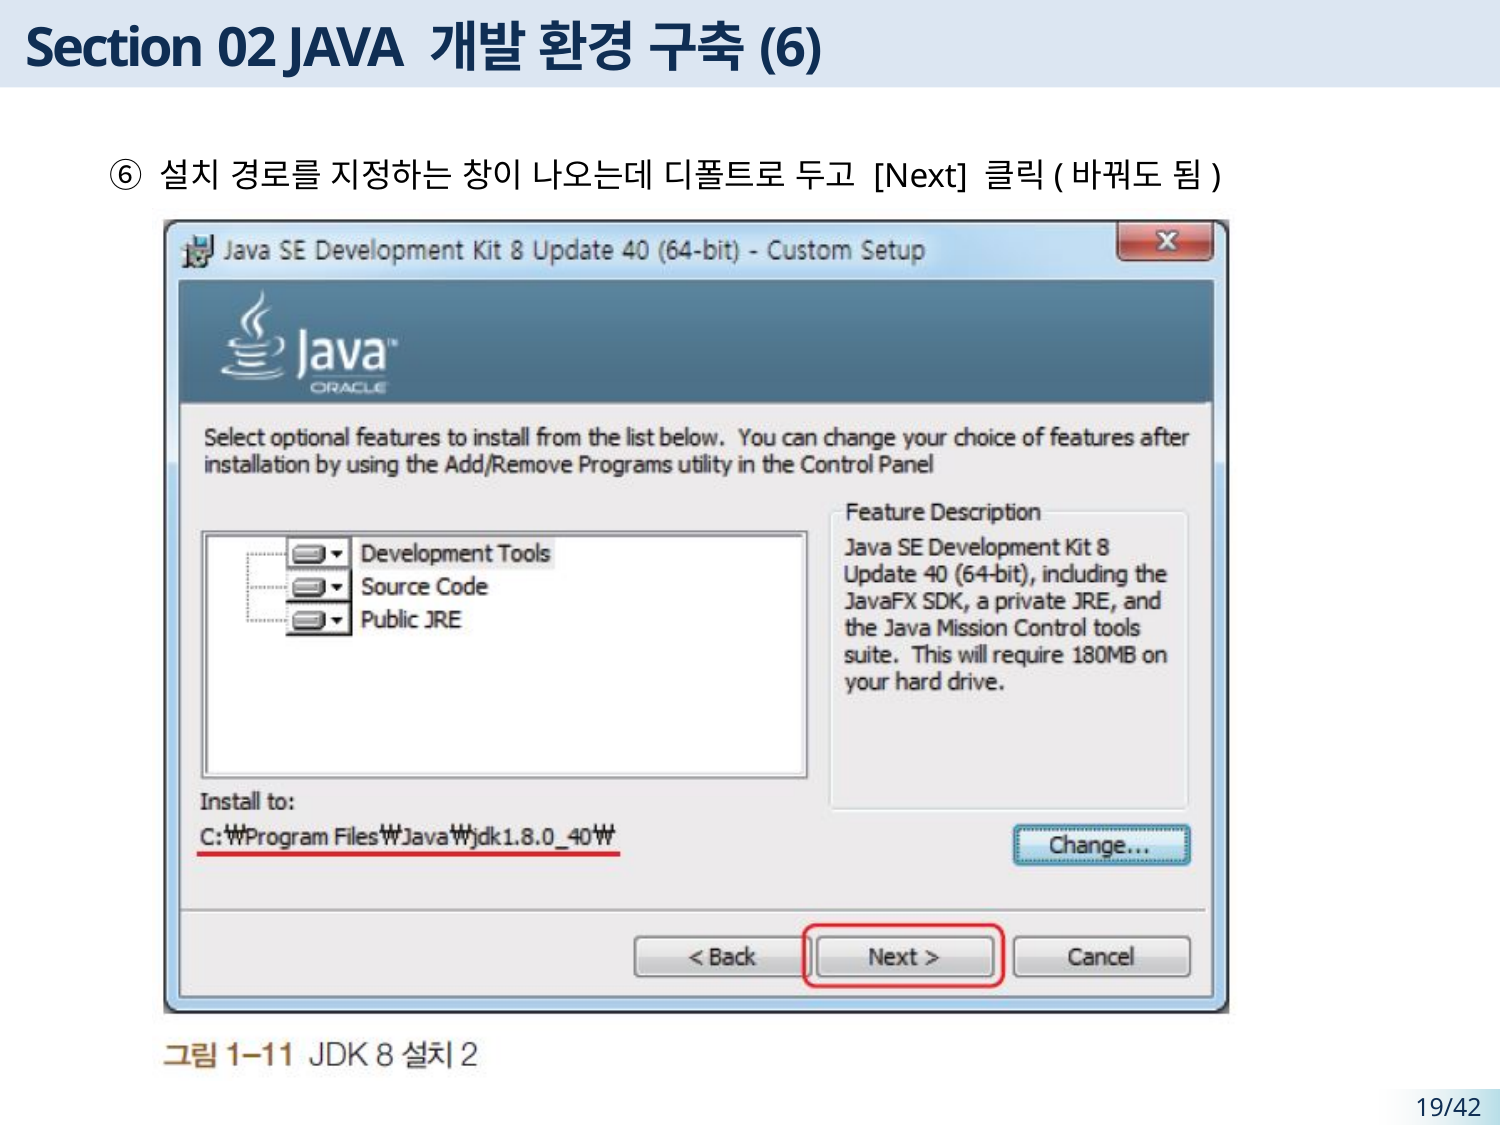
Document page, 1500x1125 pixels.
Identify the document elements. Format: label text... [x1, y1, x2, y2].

list ⑥ 설치 경로를 지정하는 창이 나오는데 디폴트로 두고 [Next] 클릭(바꿔도 됨) [10, 126, 1481, 1057]
picture [151, 207, 1238, 1082]
title Section 02 JAVA 개발 환경 구축(6) [10, 5, 1288, 84]
